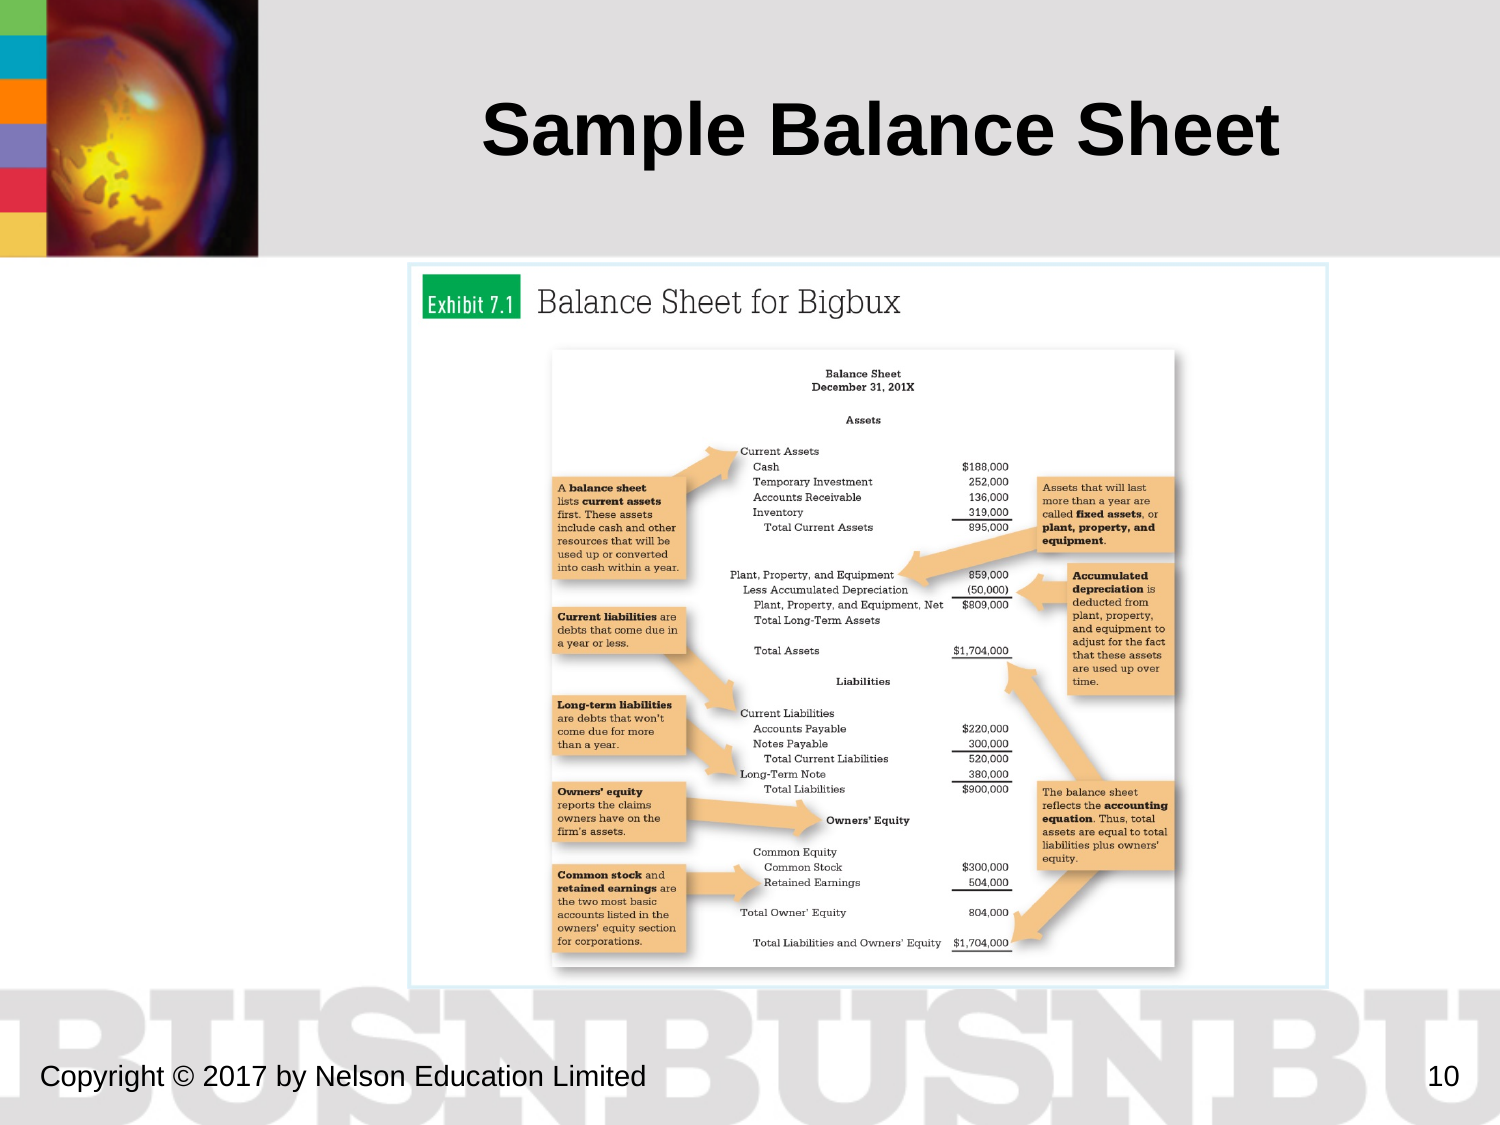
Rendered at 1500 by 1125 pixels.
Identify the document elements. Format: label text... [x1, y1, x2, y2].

picture [0, 0, 1500, 1125]
slide_number 10 [1162, 1050, 1475, 1125]
footer Copyright © 2017 by Nelson Education Limited [24, 1050, 888, 1125]
title Sample Balance Sheet [262, 0, 1500, 251]
